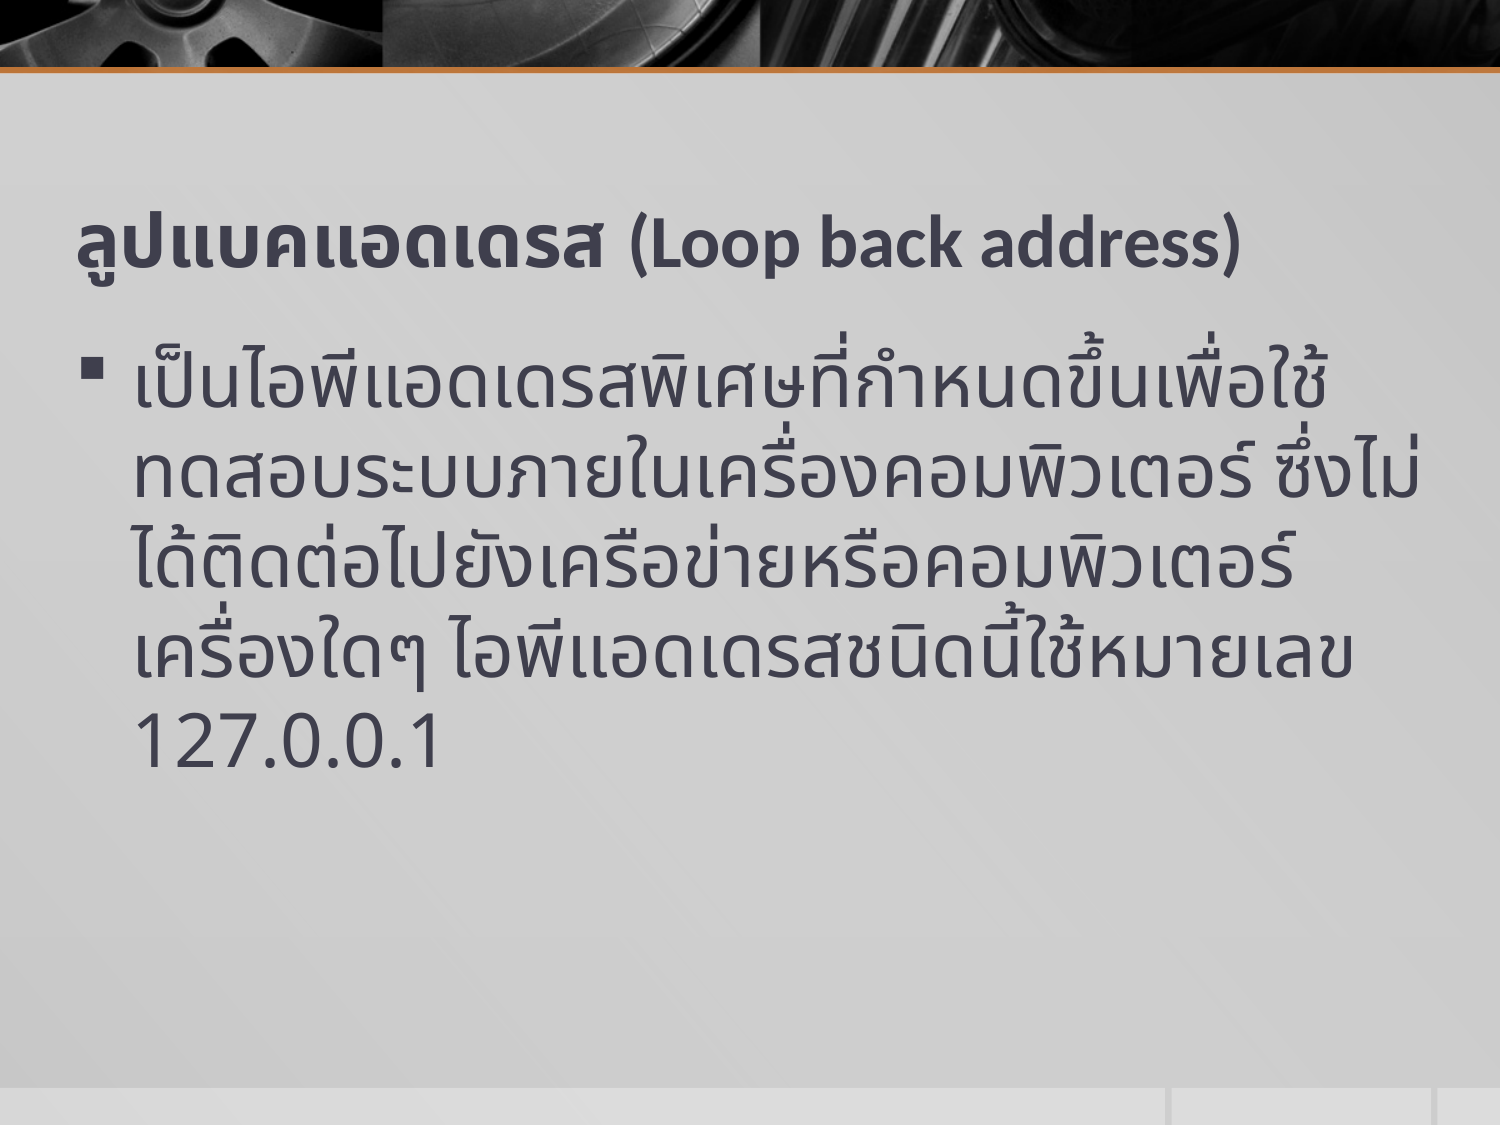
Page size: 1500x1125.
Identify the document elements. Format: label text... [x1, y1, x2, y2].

list เป็นไอพีแอดเดรสพิเศษที่กำหนดขึ้นเพื่อใช้ทดสอบระบบภายในเครื่องคอมพิวเตอร์ ซึ่งไม่ได้ติดต่อไปยังเครือข่ายหรือคอมพิวเตอร์เครื่องใดๆ ไอพีแอดเดรสชนิดนี้ใช้หมายเลข 127.0.0.1 [75, 324, 1425, 1005]
picture [0, 0, 1500, 67]
title ลูปแบคแอดเดรส (Loop back address) [75, 162, 1425, 313]
